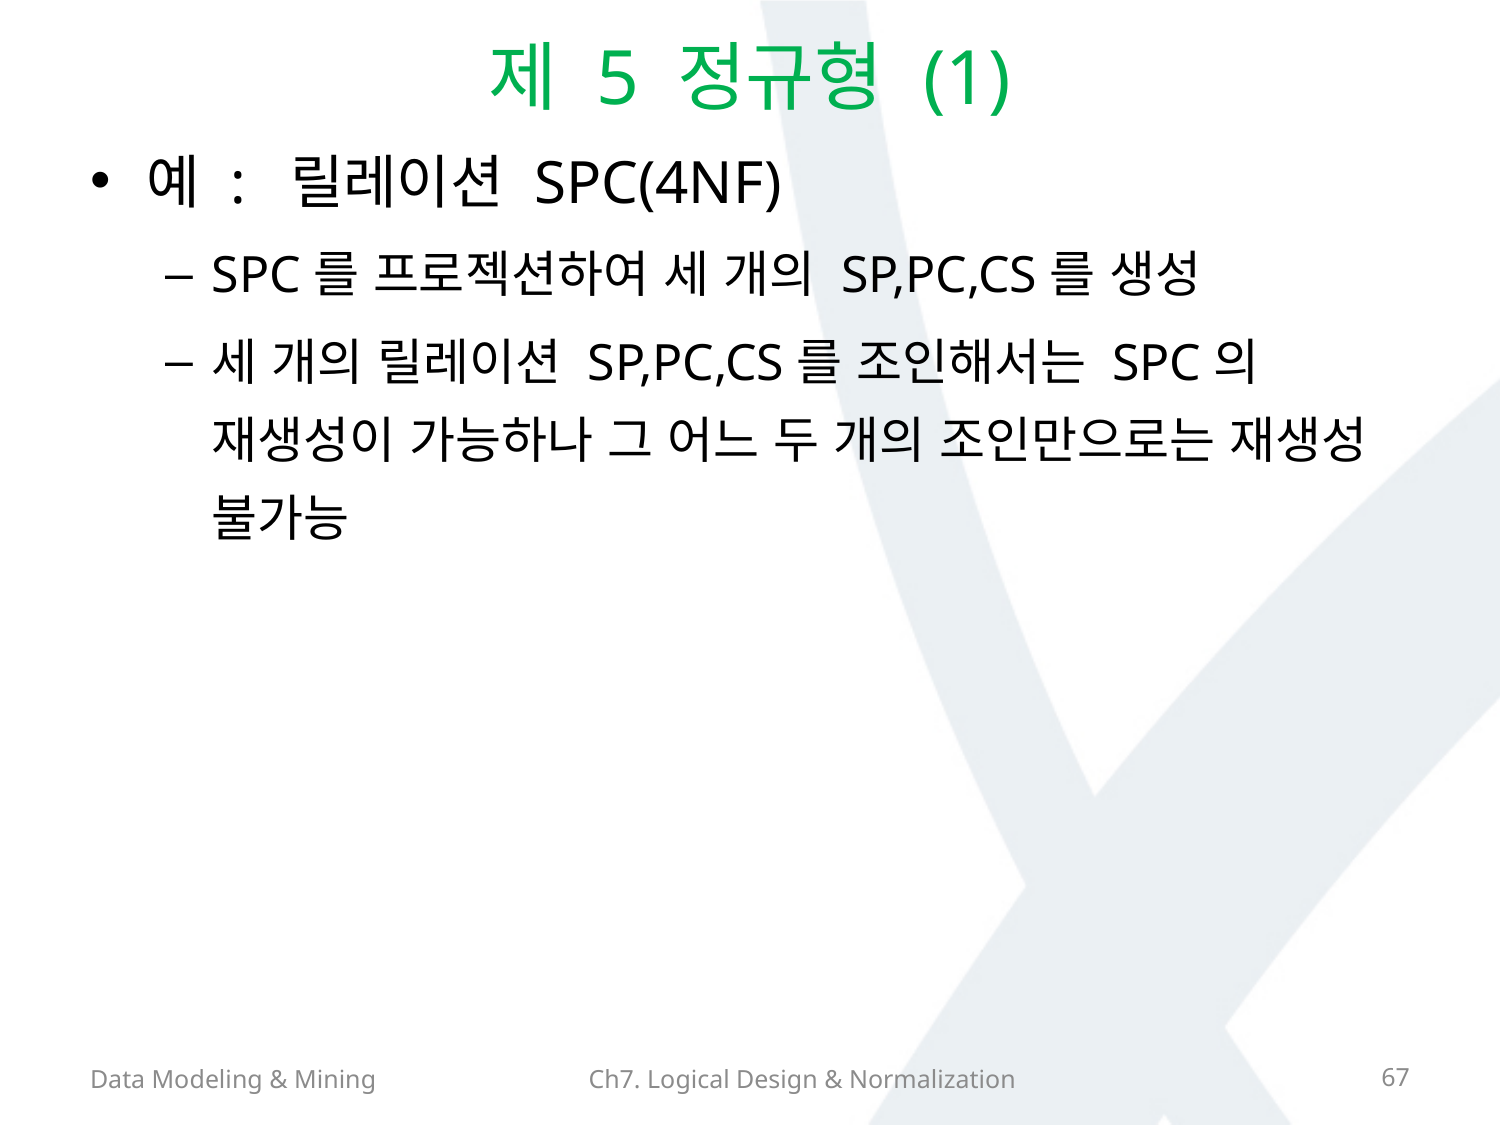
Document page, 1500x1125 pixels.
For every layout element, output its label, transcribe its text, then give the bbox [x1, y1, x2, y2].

title 제 5 정규형 (1) [74, 23, 1426, 126]
footer Ch7. Logical Design & Normalization [512, 1054, 1093, 1103]
slide_number Data Modeling & Mining [75, 1054, 425, 1103]
picture [0, 0, 1500, 1125]
list 예 : 릴레이션 SPC(4NF) SPC를 프로젝션하여 세 개의 SP,PC,CS를 생성 세 개의 릴레이션 SP,PC,CS를 조인해서는 SPC의 재생성이 가능하나 그 어느 두 개의 조인만으로는 재생성 불가능 [74, 136, 1426, 1044]
slide_number 67 [1340, 1054, 1425, 1103]
